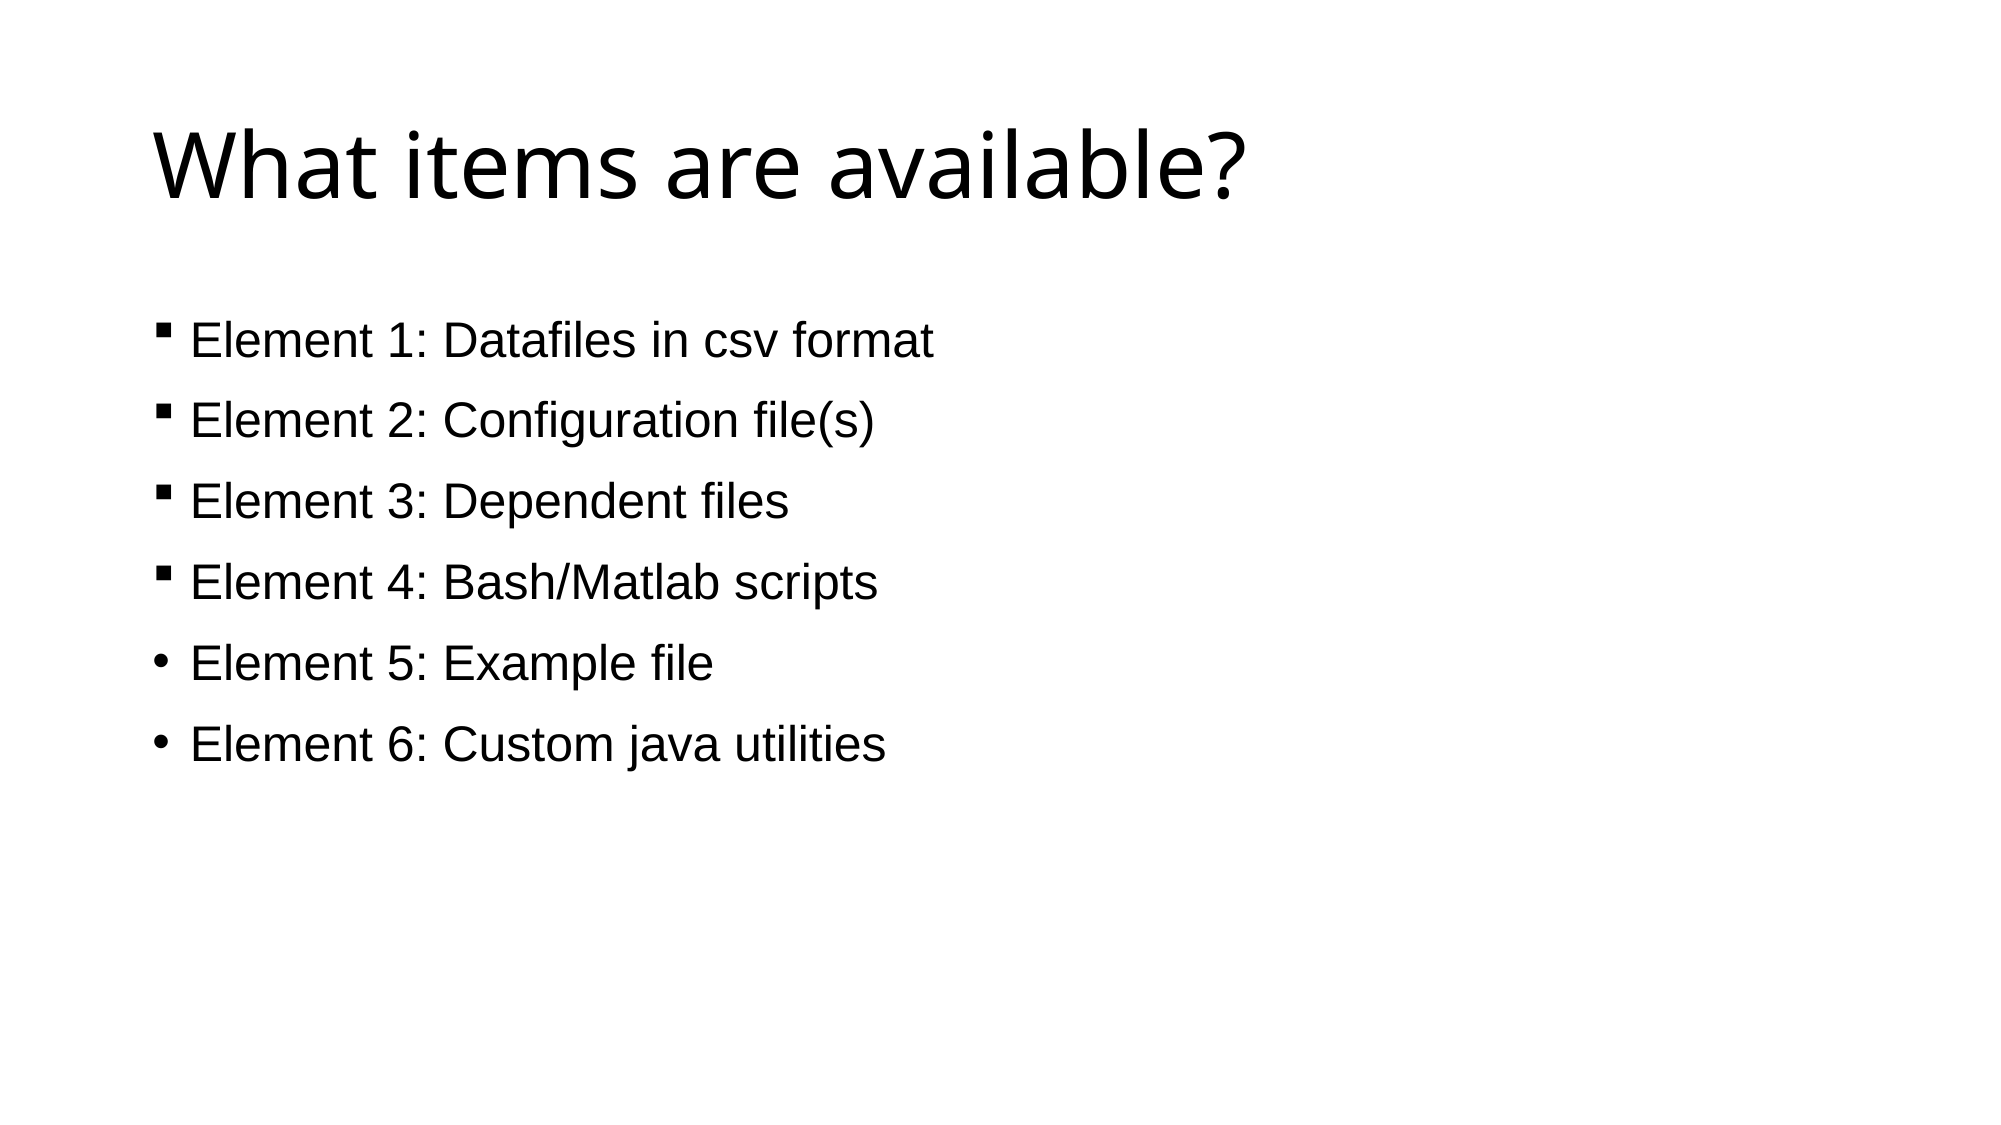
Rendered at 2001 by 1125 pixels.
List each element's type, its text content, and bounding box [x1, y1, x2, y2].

title What items are available? [137, 59, 1863, 278]
list Element 1: Datafiles in csv format Element 2: Configuration file(s) Element 3: Dependent files Element 4: Bash/Matlab scripts Element 5: Example file Element 6: Custom java utilities [137, 299, 1863, 1014]
